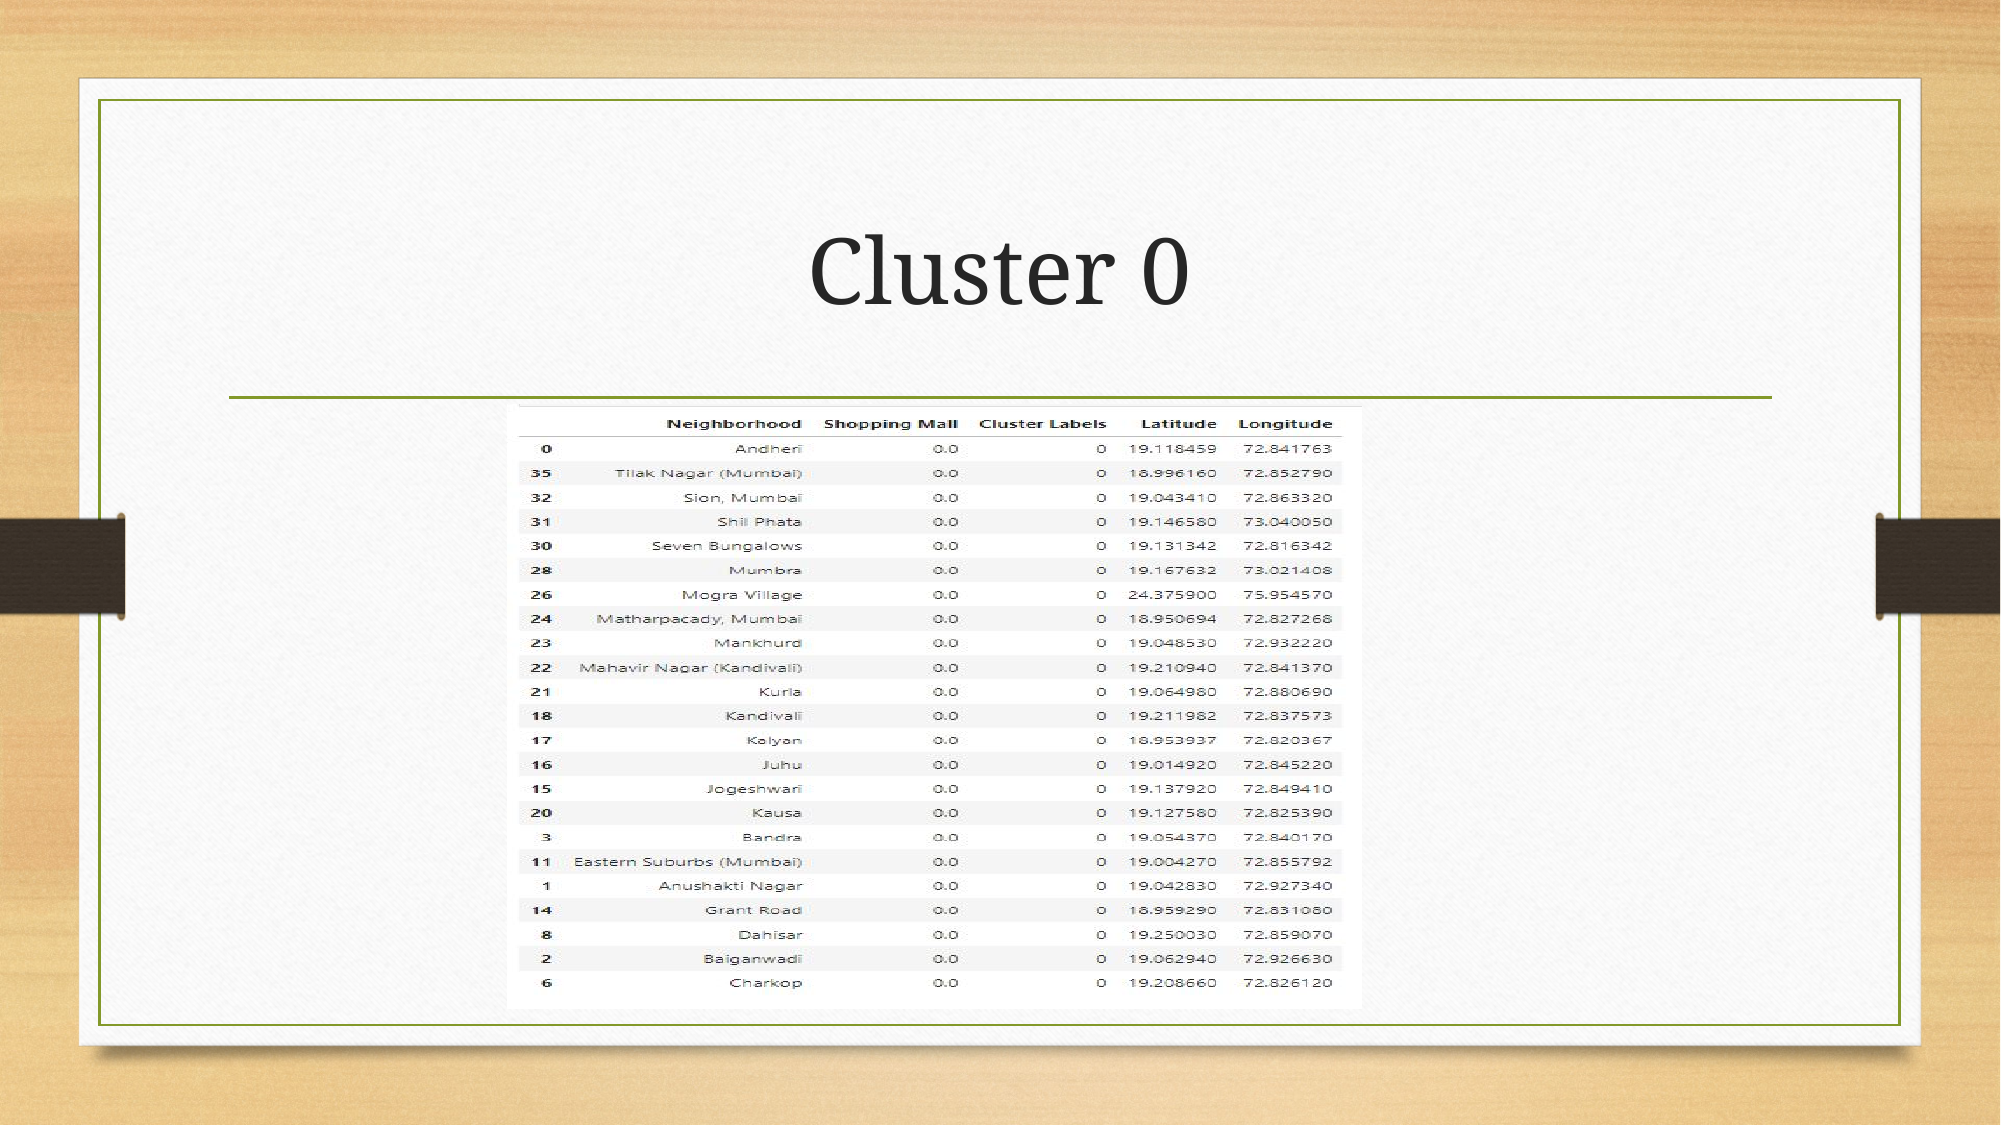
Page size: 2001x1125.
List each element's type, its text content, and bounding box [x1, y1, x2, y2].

title Cluster 0 [212, 161, 1788, 375]
picture [0, 0, 2001, 1125]
